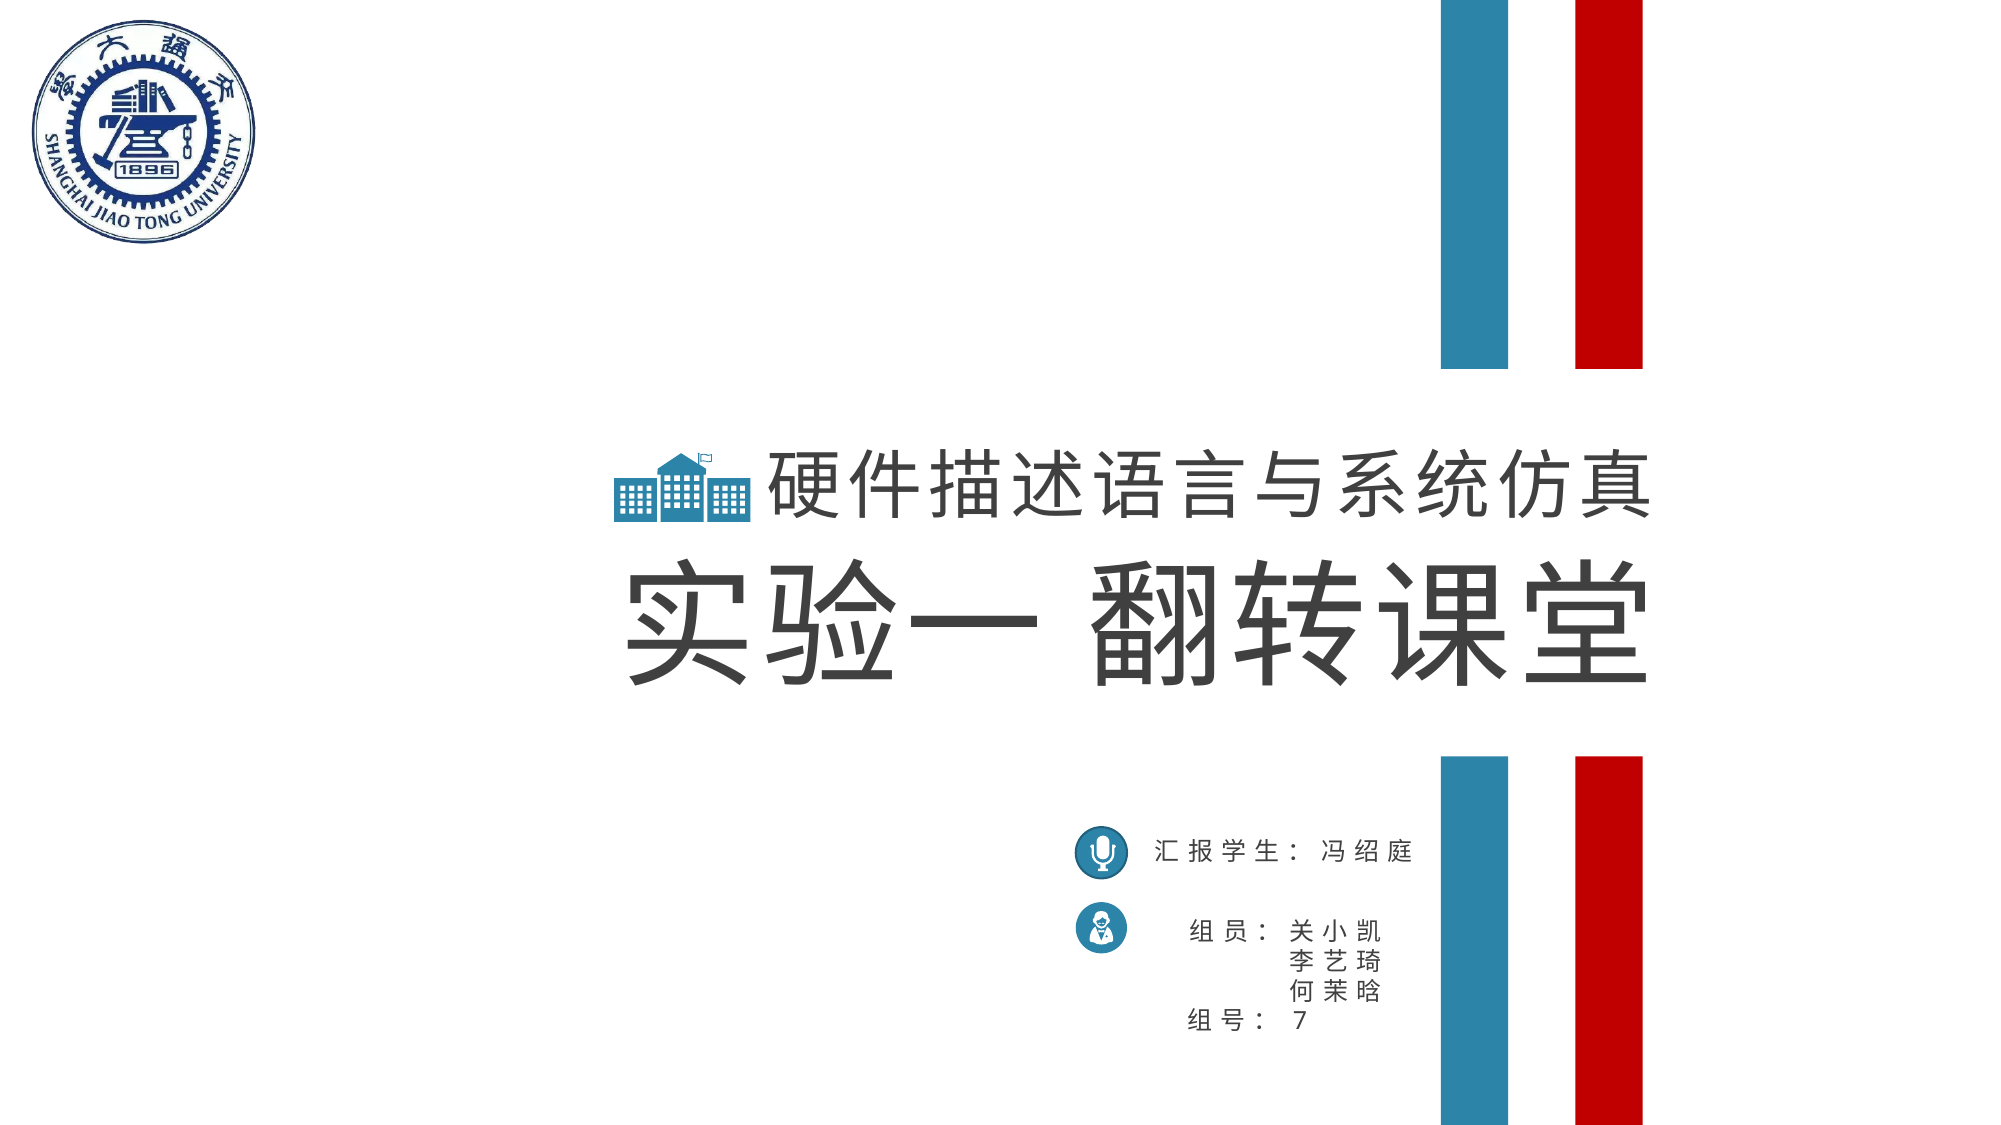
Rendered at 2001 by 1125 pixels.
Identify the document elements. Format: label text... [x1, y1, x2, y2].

text_box [1574, 0, 1644, 370]
text_box [657, 452, 712, 522]
text_box 实验一 翻转课堂 [603, 530, 1671, 711]
text_box [614, 478, 657, 522]
text_box 硬件描述语言与系统仿真 [751, 429, 1670, 530]
text_box 组员：关小凯 李艺琦 何茉晗 组号：7 [1171, 907, 1397, 1043]
text_box [1440, 755, 1509, 1125]
text_box [1574, 755, 1644, 1125]
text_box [1075, 902, 1127, 954]
text_box [1440, 0, 1509, 370]
text_box [707, 478, 751, 522]
picture [26, 13, 262, 249]
text_box 汇报学生：冯绍庭 [1139, 828, 1428, 873]
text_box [1075, 827, 1127, 879]
